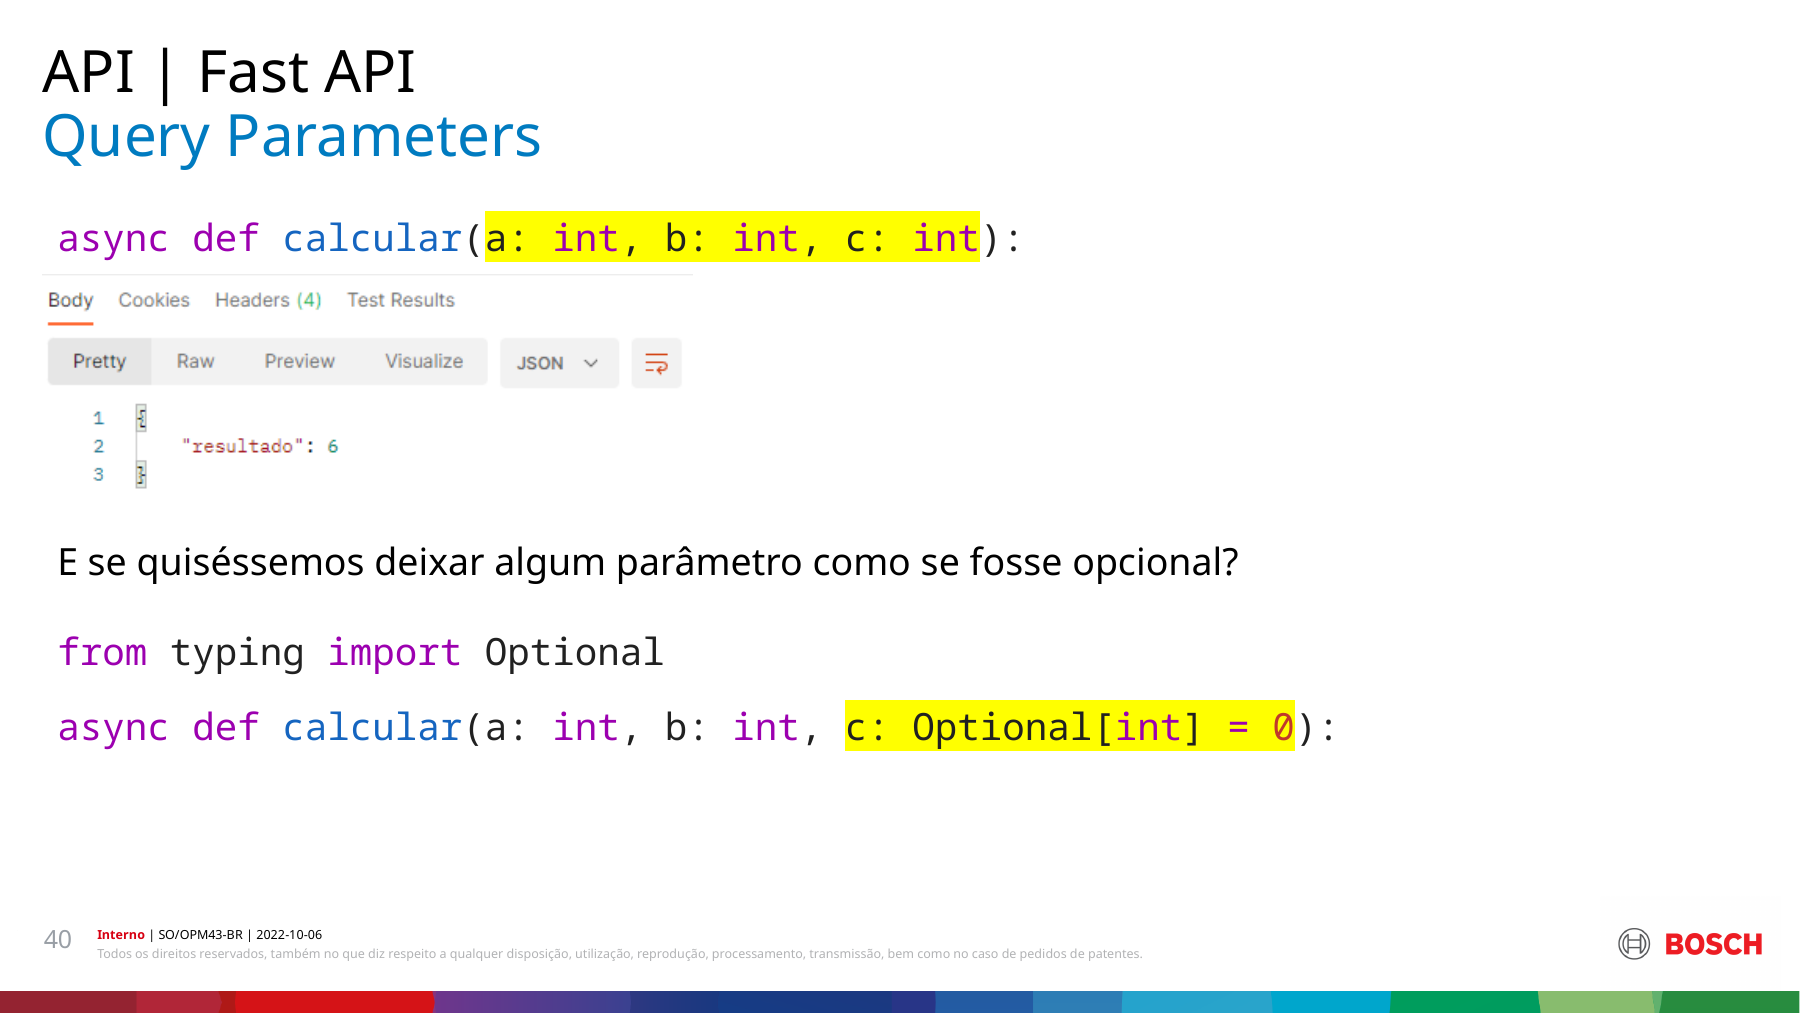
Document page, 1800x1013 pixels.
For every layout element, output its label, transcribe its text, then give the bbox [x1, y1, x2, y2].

slide_number 40 [43, 923, 92, 991]
picture [42, 274, 693, 507]
title Query Parameters [42, 107, 1757, 171]
text_box E se quiséssemos deixar algum parâmetro como se fosse opcional? [42, 530, 1266, 591]
picture [1390, 896, 1800, 1013]
text_box async def calcular(a: int, b: int, c: int): [42, 206, 1142, 266]
list API | Fast API [42, 42, 1757, 107]
text_box from typing import Optional [42, 620, 943, 681]
text_box async def calcular(a: int, b: int, c: Optional[int] = 0): [42, 695, 1514, 756]
picture [0, 905, 1272, 1013]
